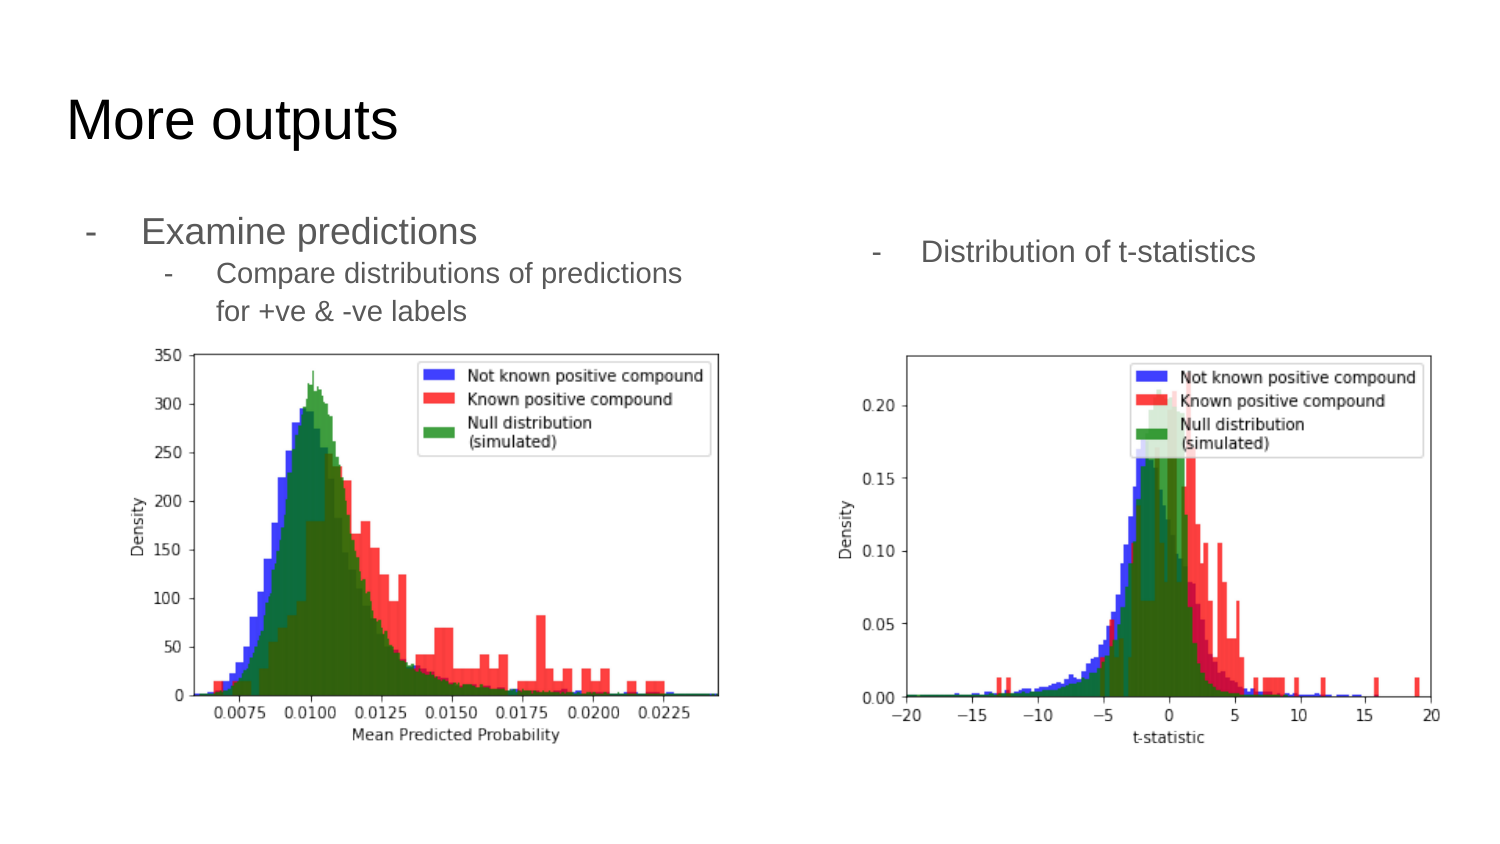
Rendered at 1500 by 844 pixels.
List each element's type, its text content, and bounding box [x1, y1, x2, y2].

picture [828, 345, 1451, 756]
title More outputs [51, 72, 1449, 167]
list Examine predictions Compare distributions of predictions for +ve & -ve labels [51, 189, 798, 750]
list Distribution of t-statistics [838, 214, 1500, 284]
picture [120, 338, 729, 755]
